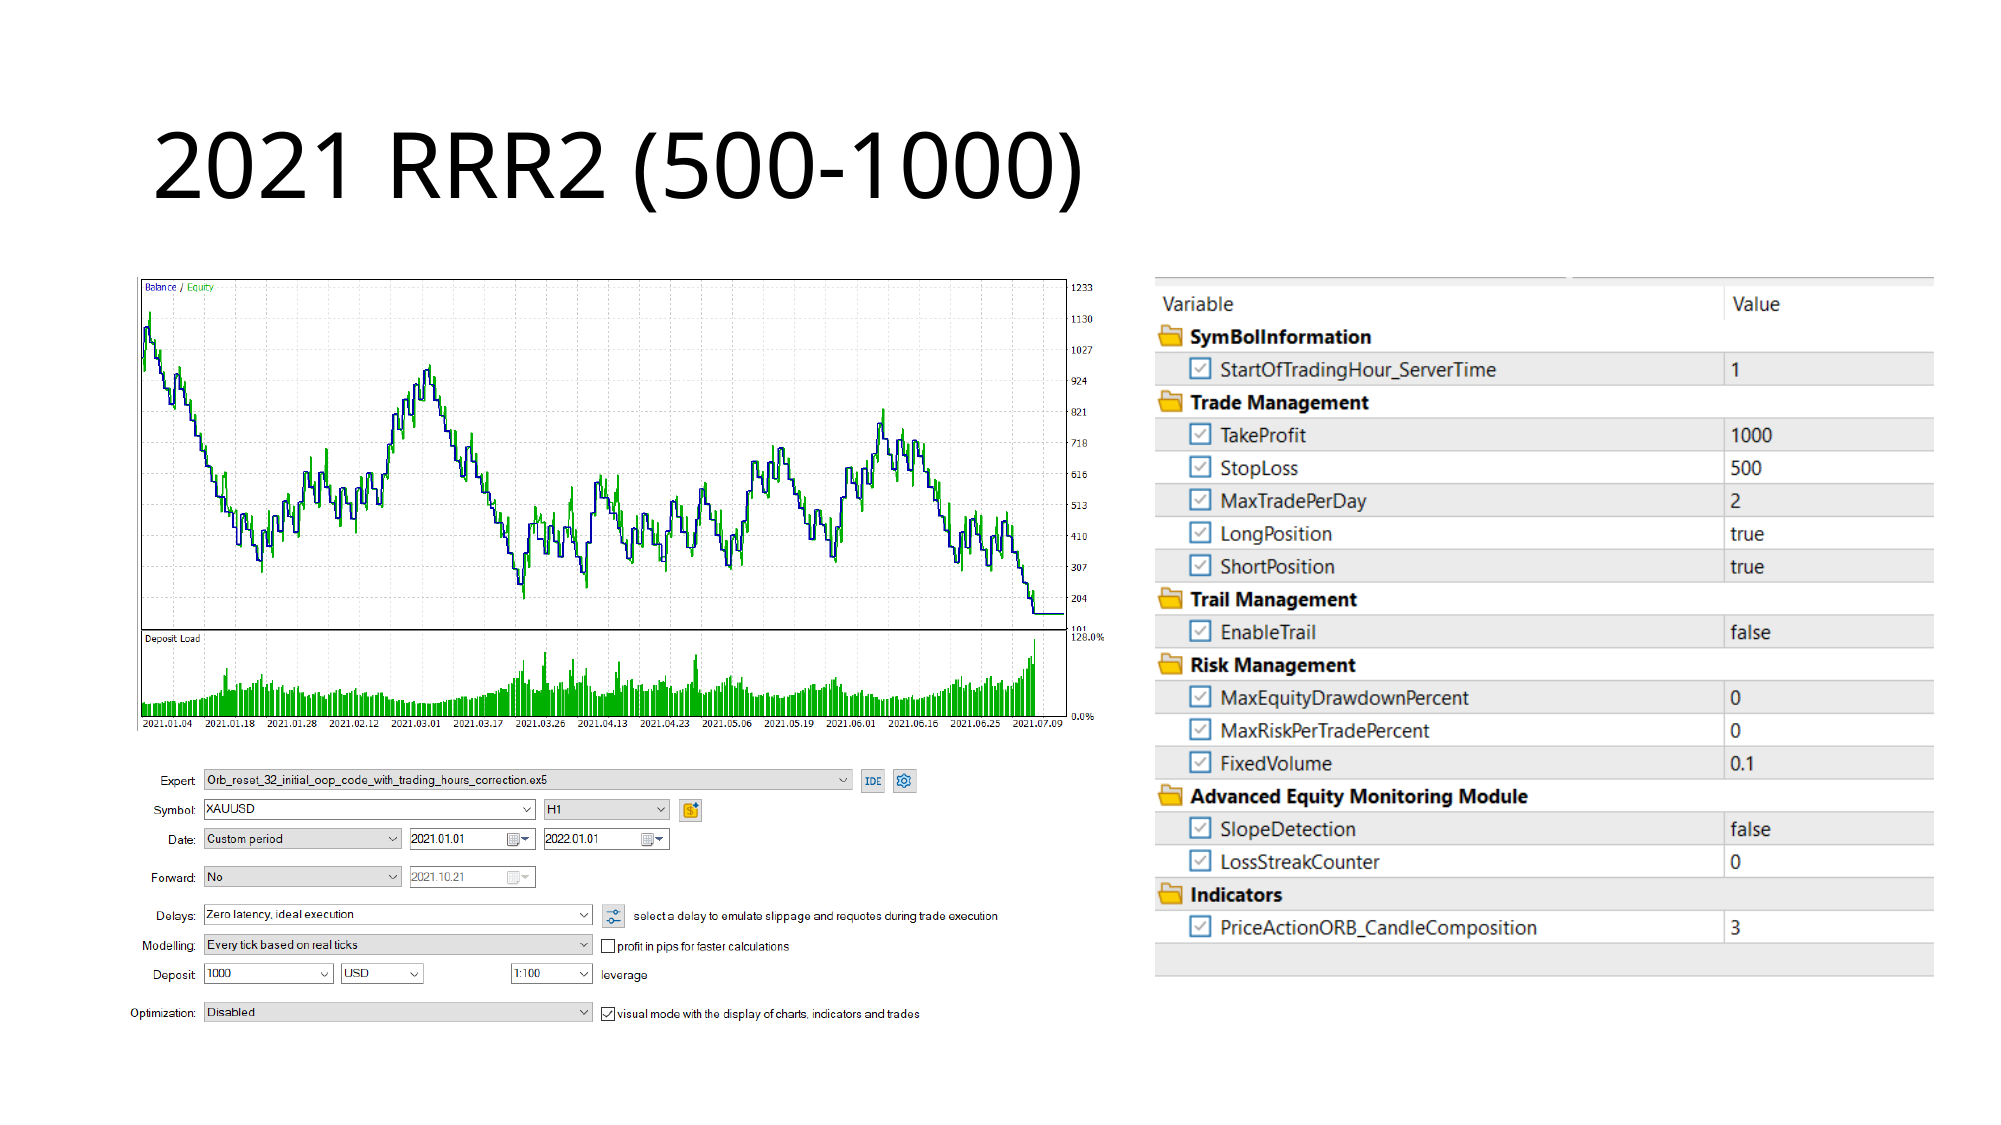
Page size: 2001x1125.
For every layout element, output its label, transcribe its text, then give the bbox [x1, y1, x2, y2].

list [137, 277, 1104, 732]
title 2021 RRR2 (500-1000) [137, 59, 1863, 278]
picture [1155, 277, 1934, 1003]
picture [119, 762, 1085, 1080]
